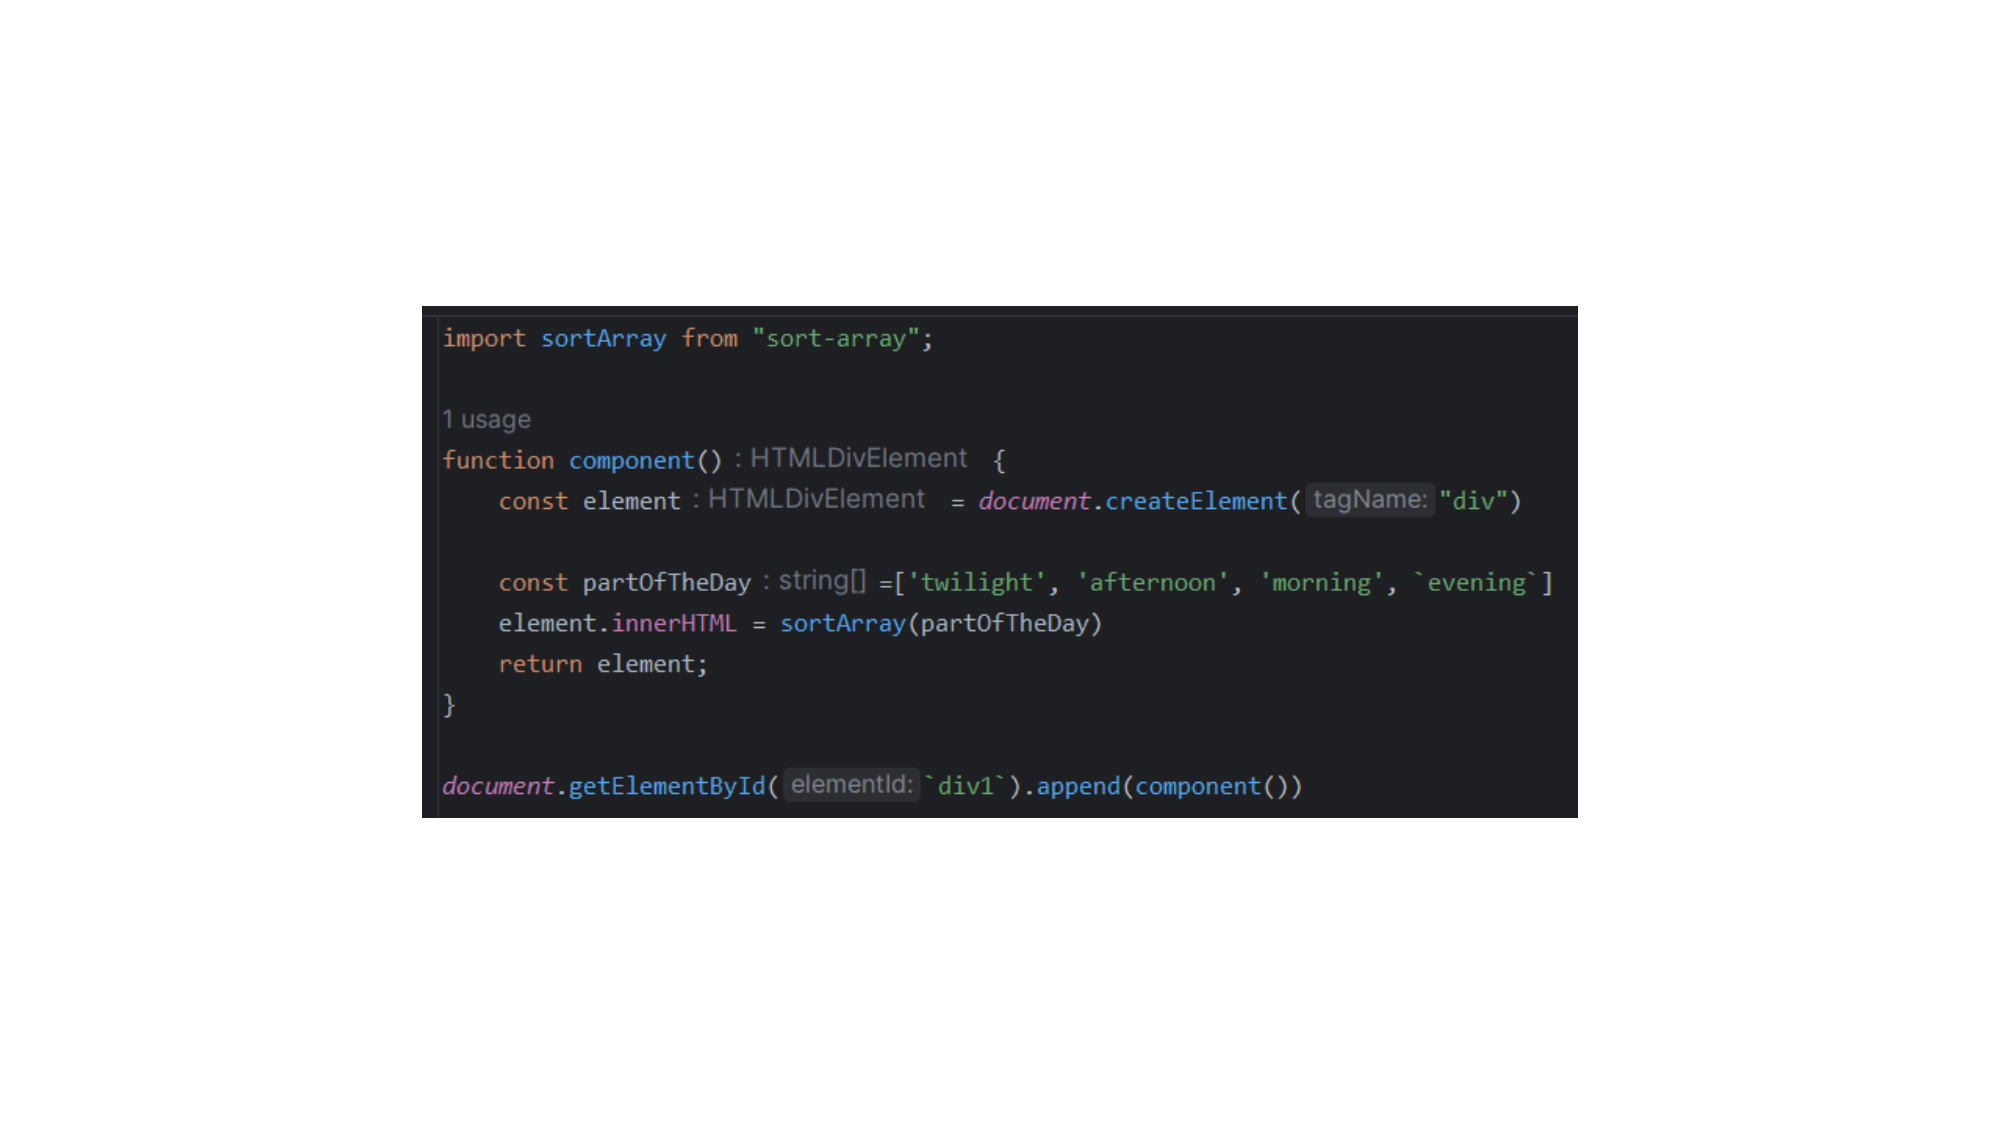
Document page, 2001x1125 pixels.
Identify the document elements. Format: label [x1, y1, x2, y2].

picture [422, 306, 1578, 818]
